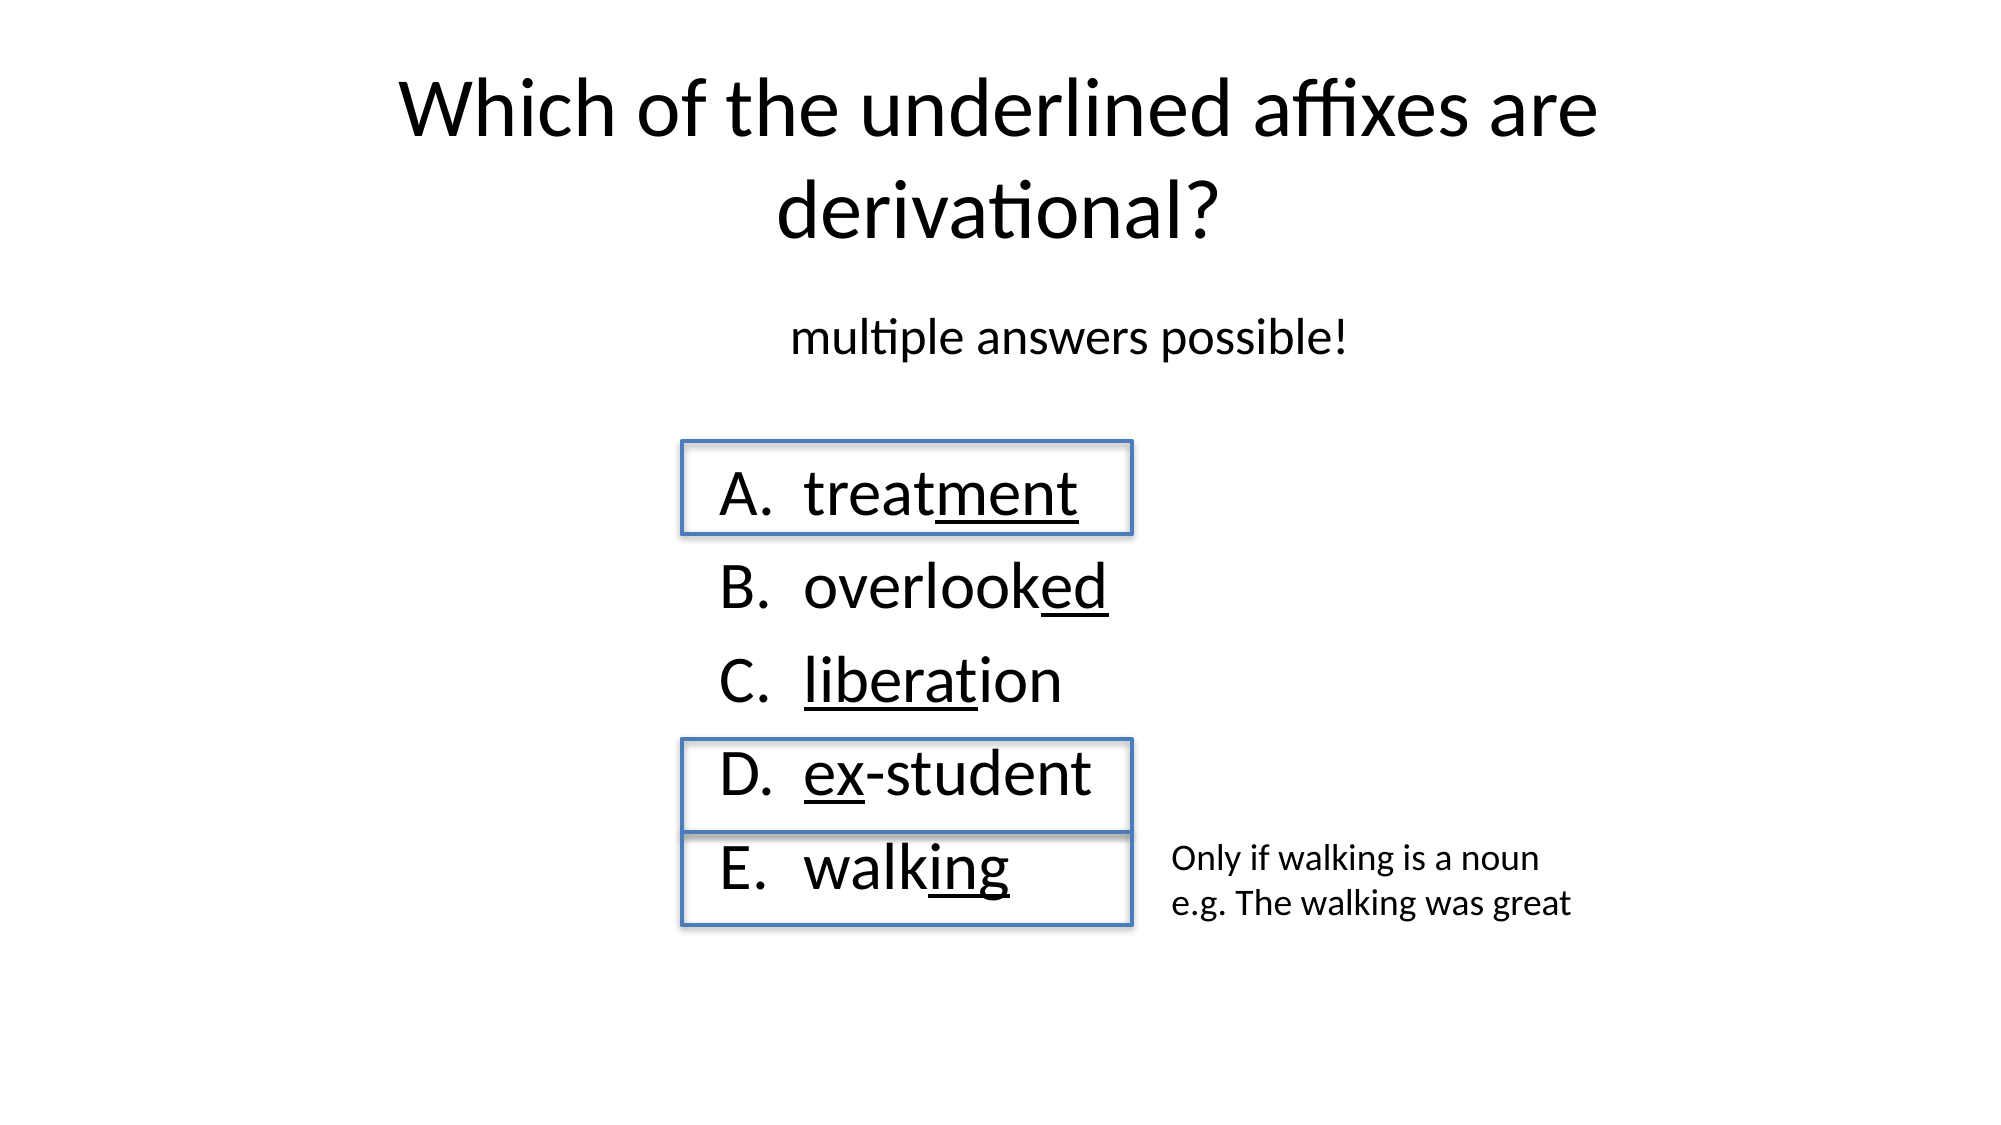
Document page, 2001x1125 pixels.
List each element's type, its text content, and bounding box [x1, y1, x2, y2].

text_box [681, 738, 1132, 831]
text_box Only if walking is a noun e.g. The walking was great [1156, 825, 1588, 931]
title Which of the underlined affixes are derivational? [324, 45, 1675, 263]
text_box [681, 440, 1132, 535]
text_box multiple answers possible! [775, 295, 1365, 373]
list treatment overlooked liberation ex-student walking [704, 441, 1411, 1045]
text_box [681, 831, 1132, 926]
